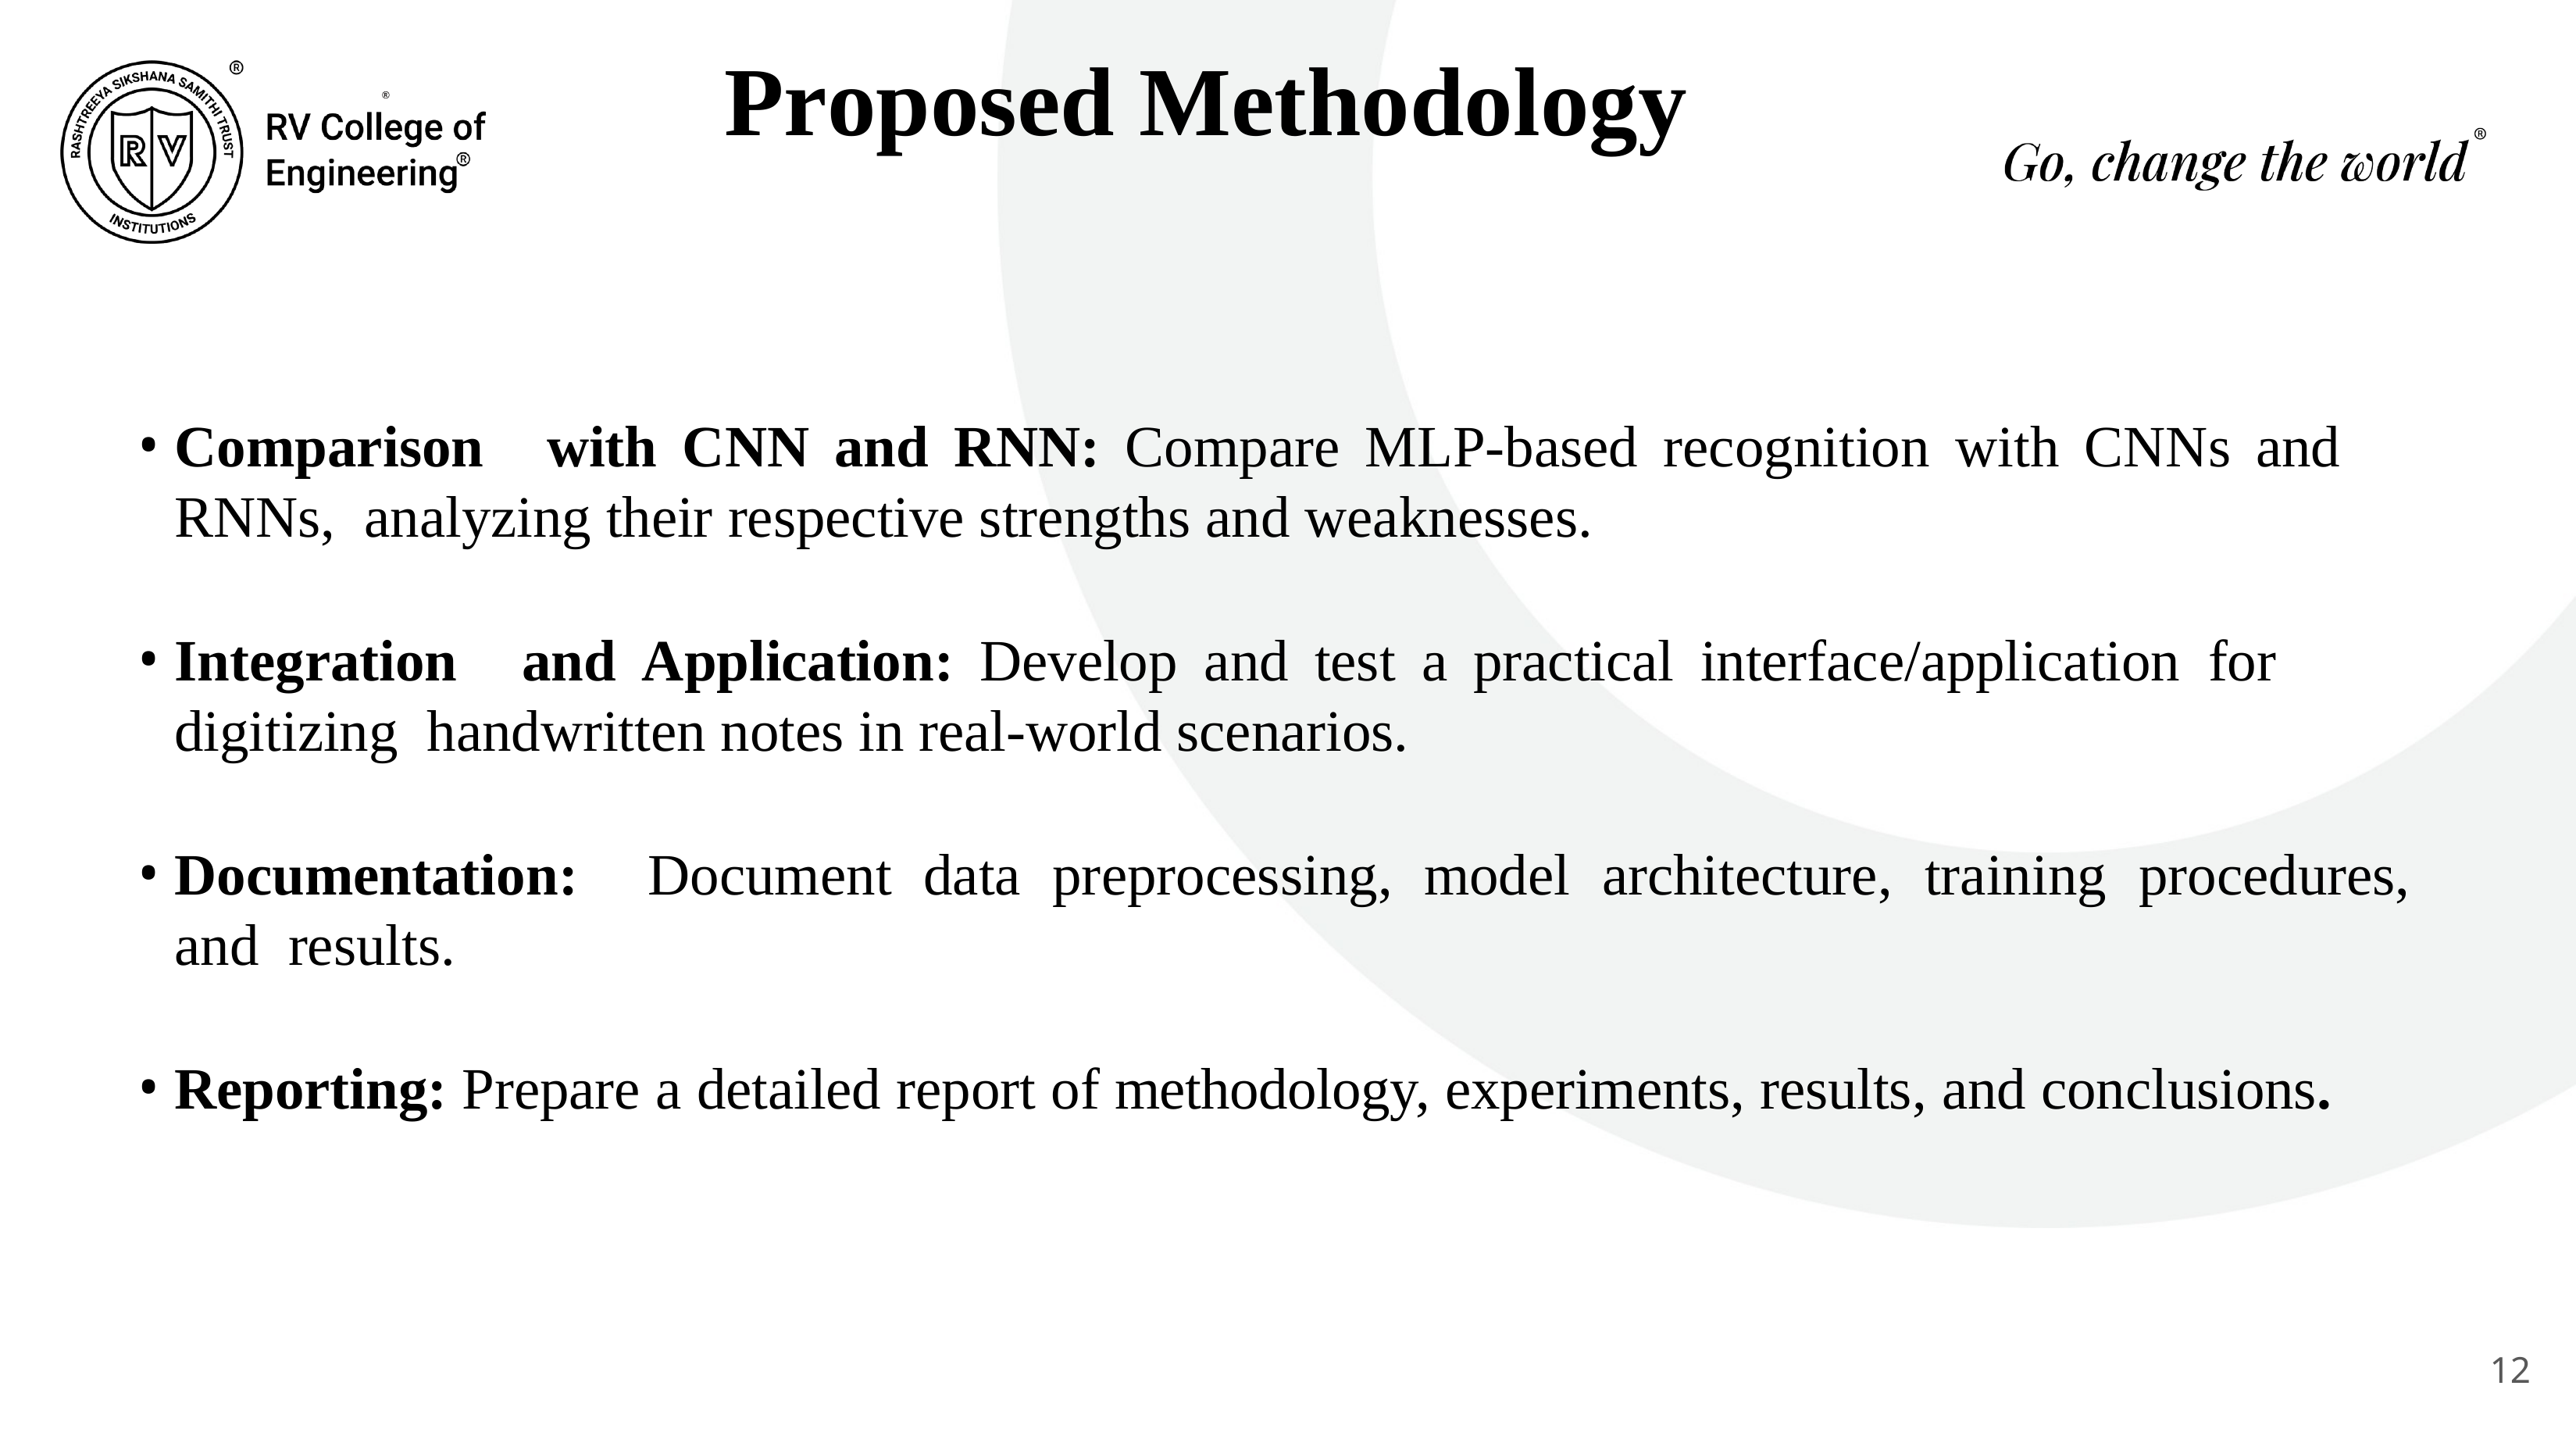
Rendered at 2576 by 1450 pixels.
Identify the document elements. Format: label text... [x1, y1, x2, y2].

picture [60, 60, 486, 244]
slide_number 12 [2485, 1348, 2535, 1450]
title Proposed Methodology [722, 35, 1688, 280]
text_box [382, 91, 390, 99]
picture [997, 0, 2576, 1228]
text_box Comparison with CNN and RNN: Compare MLP-based recognition with CNNs and RNNs, analyzing their respective strengths and weaknesses. Integration and Application: Develop and test a practical interface/application for digitizing handwritten notes in real-world scenarios. Documentation: Document data preprocessing, model architecture, training procedures, and results. Reporting: Prepare a detailed report of methodology, experiments, results, and conclusions. [136, 406, 2491, 1121]
